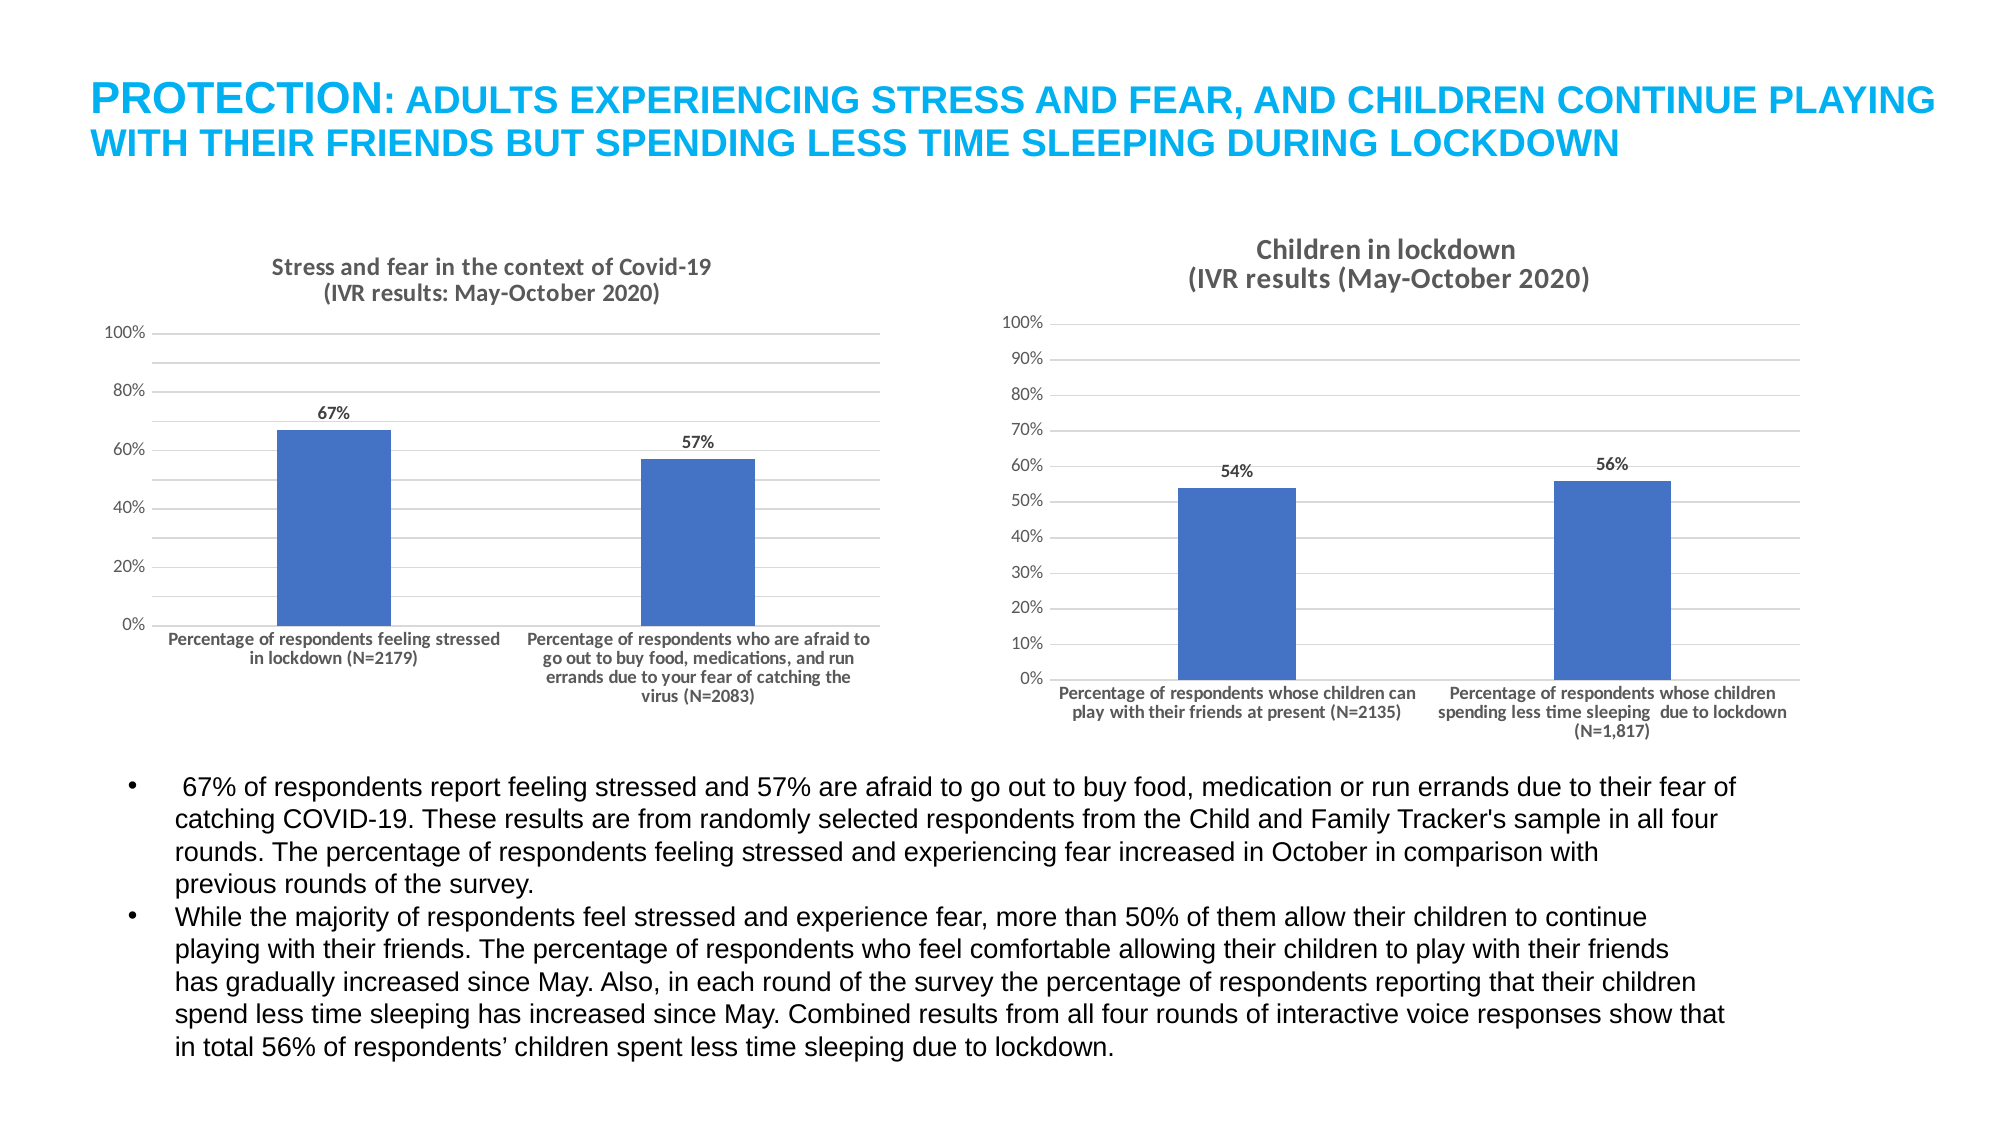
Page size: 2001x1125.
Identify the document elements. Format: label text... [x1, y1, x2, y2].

chart [87, 231, 897, 717]
title PROTECTION: ADULTS EXPERIENCING STRESS AND FEAR, AND CHILDREN CONTINUE PLAYING WITH THEIR FRIENDS BUT SPENDING LESS TIME SLEEPING DURING LOCKDOWN [75, 52, 1958, 233]
text_box 67% of respondents report feeling stressed and 57% are afraid to go out to buy food, medication or run errands due to their fear of catching COVID-19. These results are from randomly selected respondents from the Child and Family Tracker's sample in all four rounds. The percentage of respondents feeling stressed and experiencing fear increased in October in comparison with previous rounds of the survey. While the majority of respondents feel stressed and experience fear, more than 50% of them allow their children to continue playing with their friends. The percentage of respondents who feel comfortable allowing their children to play with their friends has gradually increased since May. Also, in each round of the survey the percentage of respondents reporting that their children spend less time sleeping has increased since May. Combined results from all four rounds of interactive voice responses show that in total 56% of respondents’ children spent less time sleeping due to lockdown. [112, 761, 1752, 1069]
chart [984, 208, 1817, 754]
